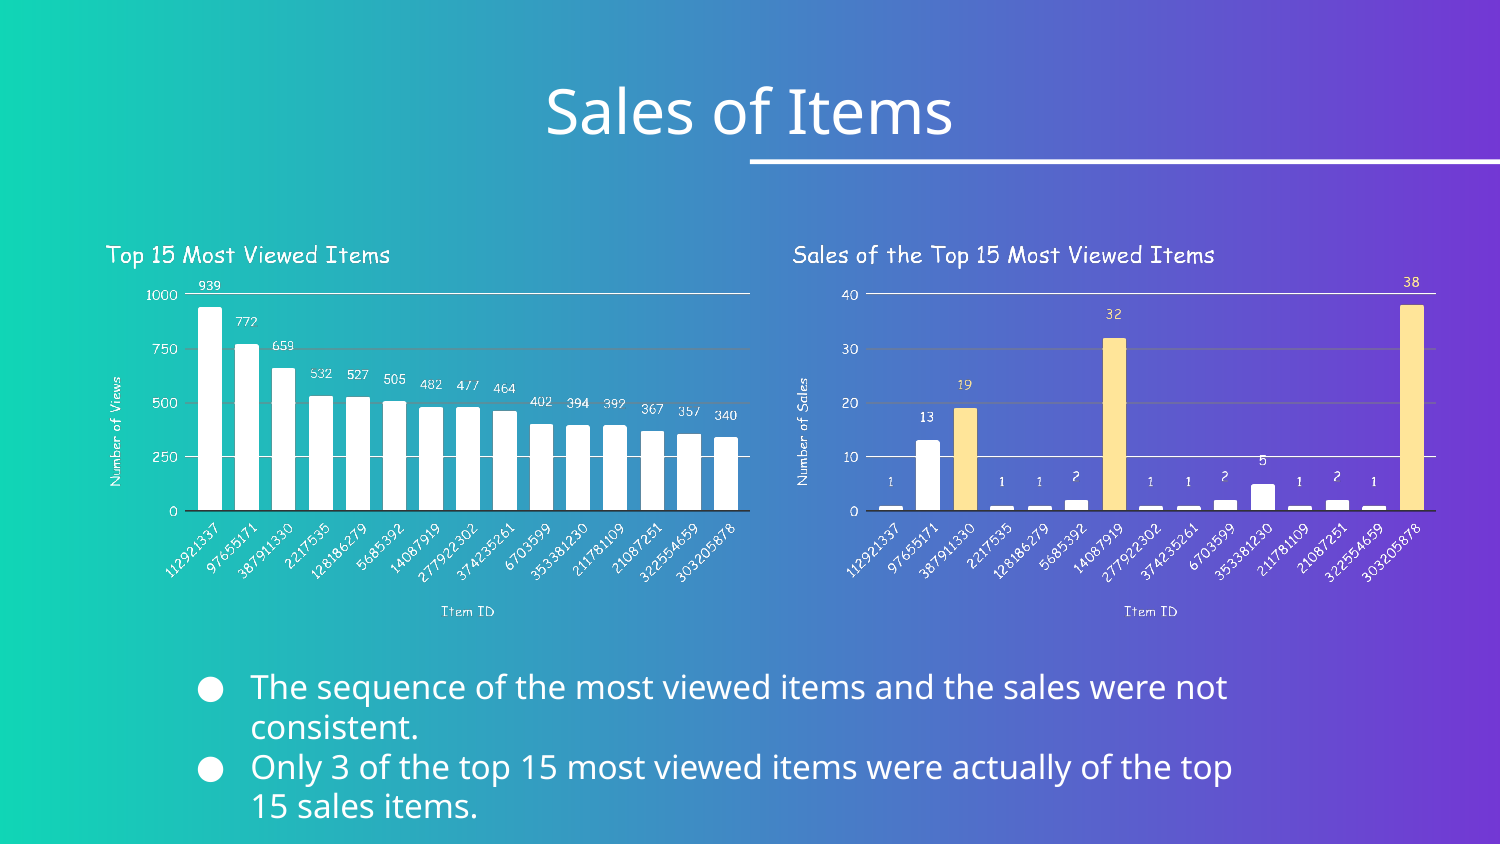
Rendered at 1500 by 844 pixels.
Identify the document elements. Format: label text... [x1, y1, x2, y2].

picture [83, 216, 1458, 642]
title Sales of Items [101, 22, 1399, 162]
text_box The sequence of the most viewed items and the sales were not consistent. Only 3 of the top 15 most viewed items were actually of the top 15 sales items. [160, 650, 1288, 793]
